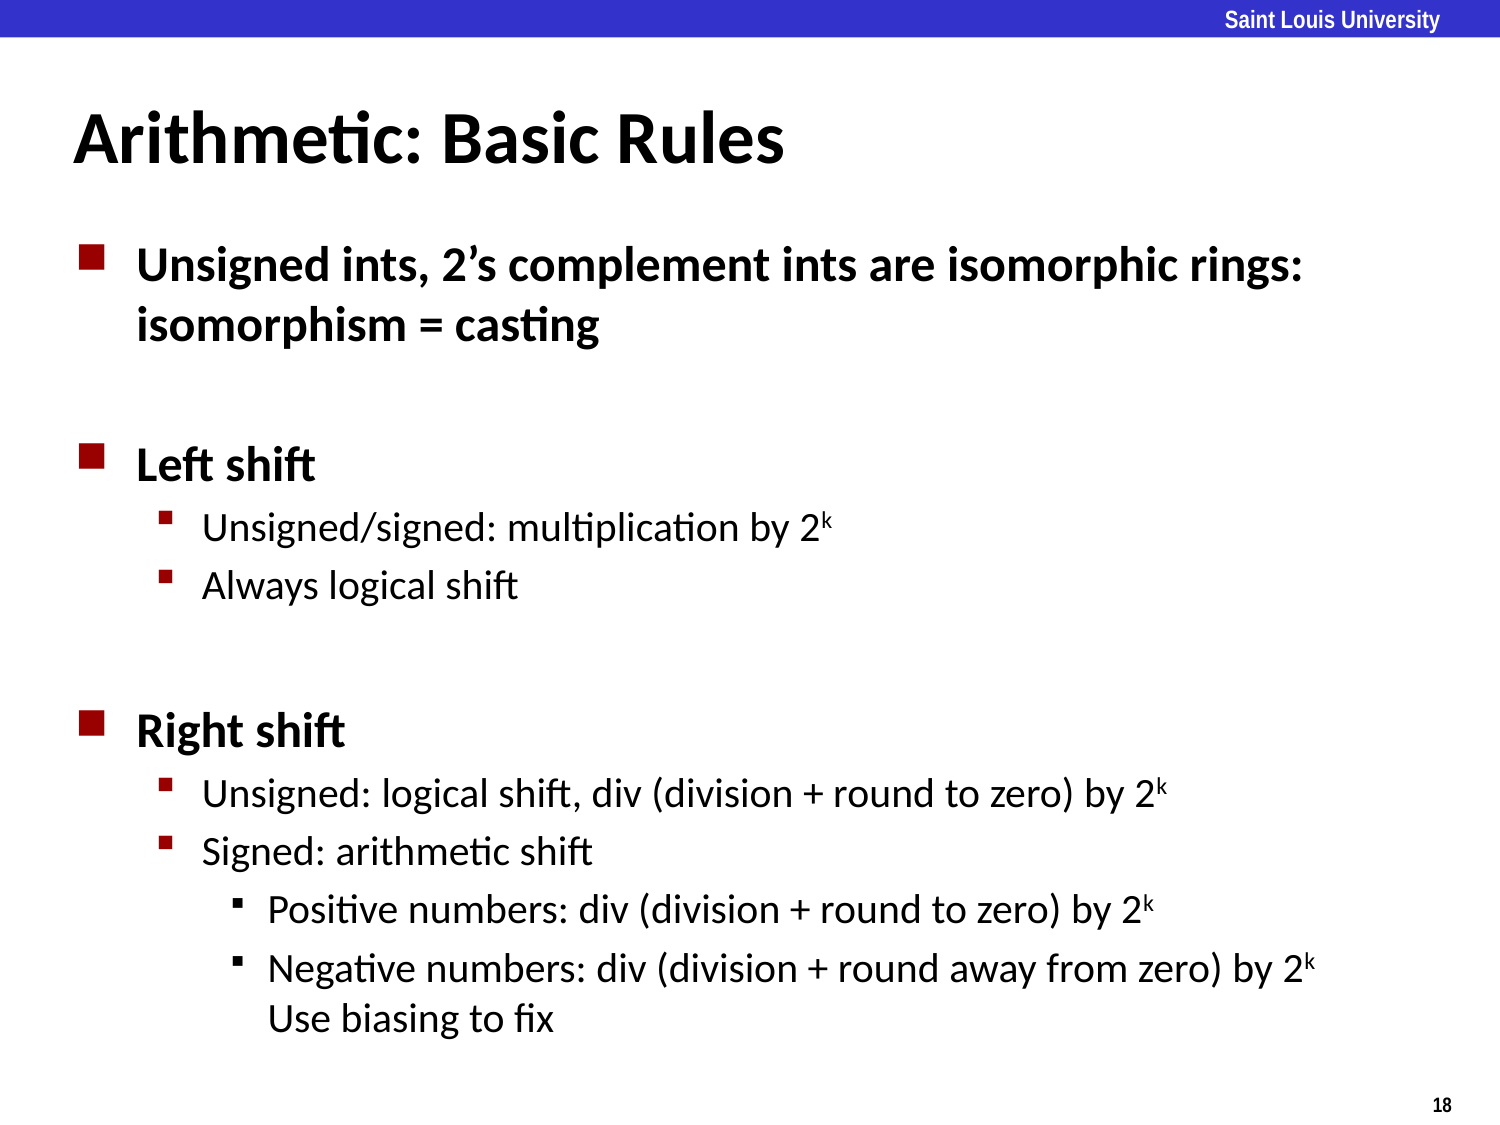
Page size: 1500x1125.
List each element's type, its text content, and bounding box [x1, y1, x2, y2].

list Unsigned ints, 2’s complement ints are isomorphic rings: isomorphism = casting Left shift Unsigned/signed: multiplication by 2k Always logical shift Right shift Unsigned: logical shift, div (division + round to zero) by 2k Signed: arithmetic shift Positive numbers: div (division + round to zero) by 2k Negative numbers: div (division + round away from zero) by 2k Use biasing to fix [64, 223, 1361, 1040]
title Arithmetic: Basic Rules [58, 71, 1305, 197]
